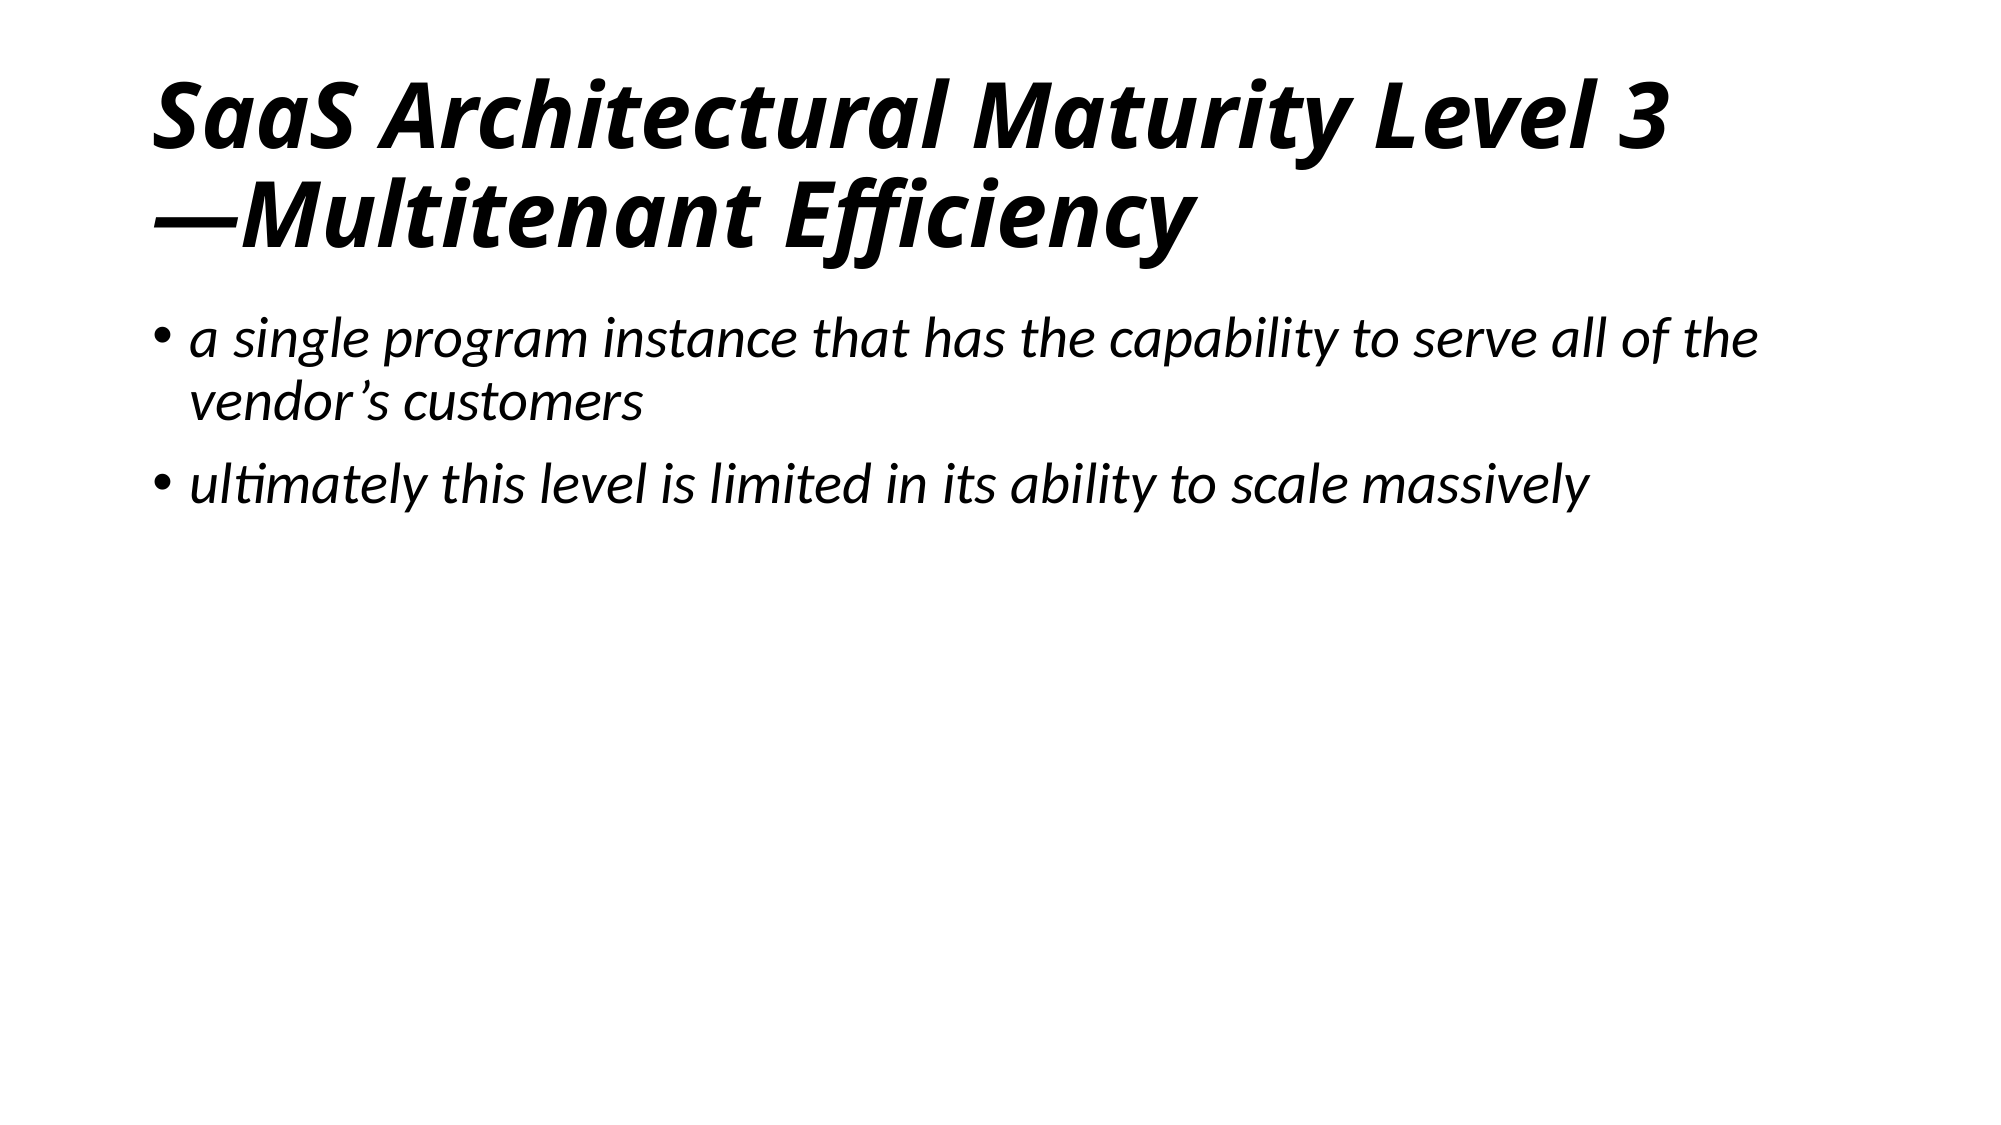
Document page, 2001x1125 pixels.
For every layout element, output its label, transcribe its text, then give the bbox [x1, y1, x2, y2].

list a single program instance that has the capability to serve all of the vendor’s customers ultimately this level is limited in its ability to scale massively [137, 299, 1863, 1014]
title SaaS Architectural Maturity Level 3 —Multitenant Efficiency [137, 59, 1863, 278]
